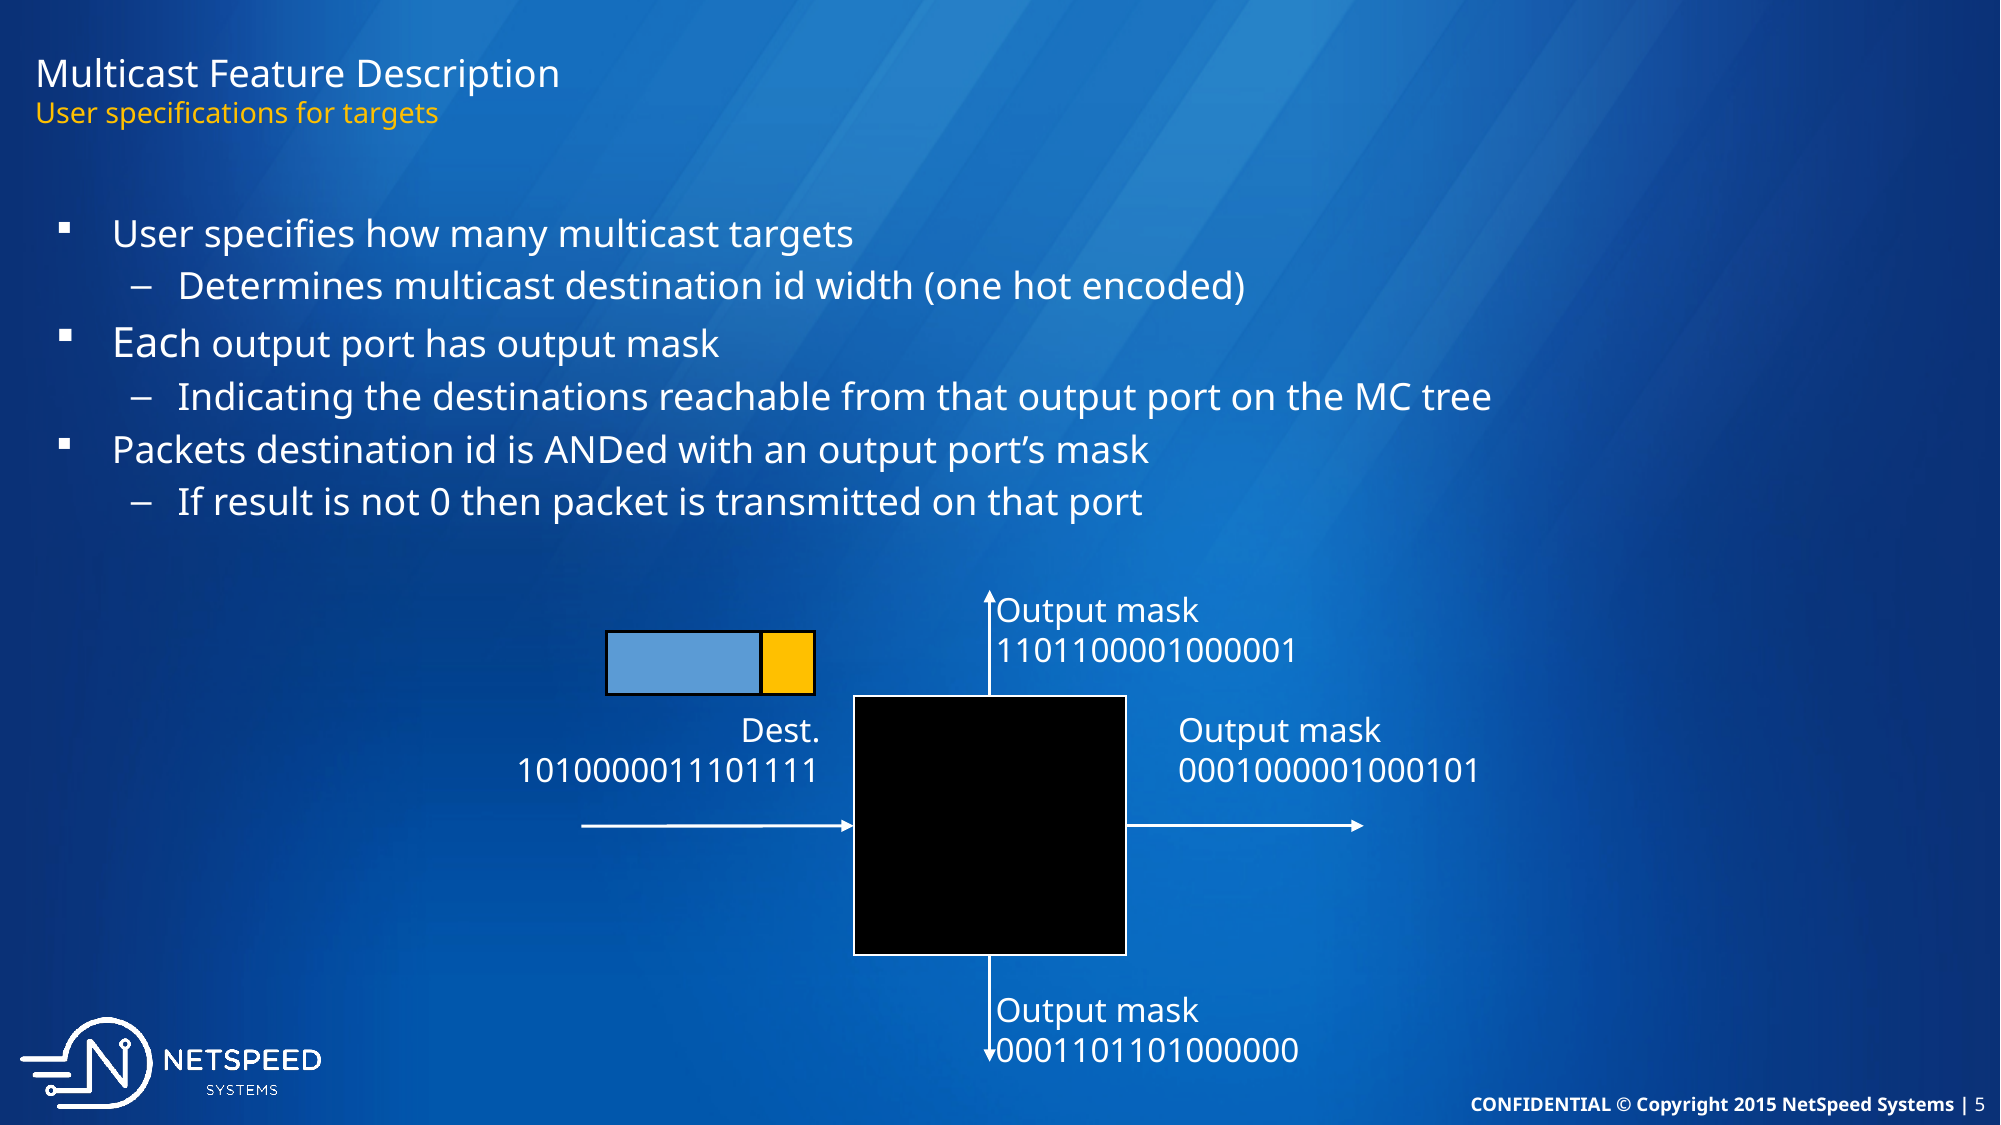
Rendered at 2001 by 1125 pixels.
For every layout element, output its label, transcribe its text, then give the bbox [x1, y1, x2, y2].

picture [0, 0, 2000, 1125]
title Multicast Feature Description User specifications for targets [20, 41, 1908, 138]
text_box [510, 581, 1489, 1078]
list User specifies how many multicast targets Determines multicast destination id width (one hot encoded) Each output port has output mask Indicating the destinations reachable from that output port on the MC tree Packets destination id is ANDed with an output port’s mask If result is not 0 then packet is transmitted on that port [41, 202, 1803, 591]
